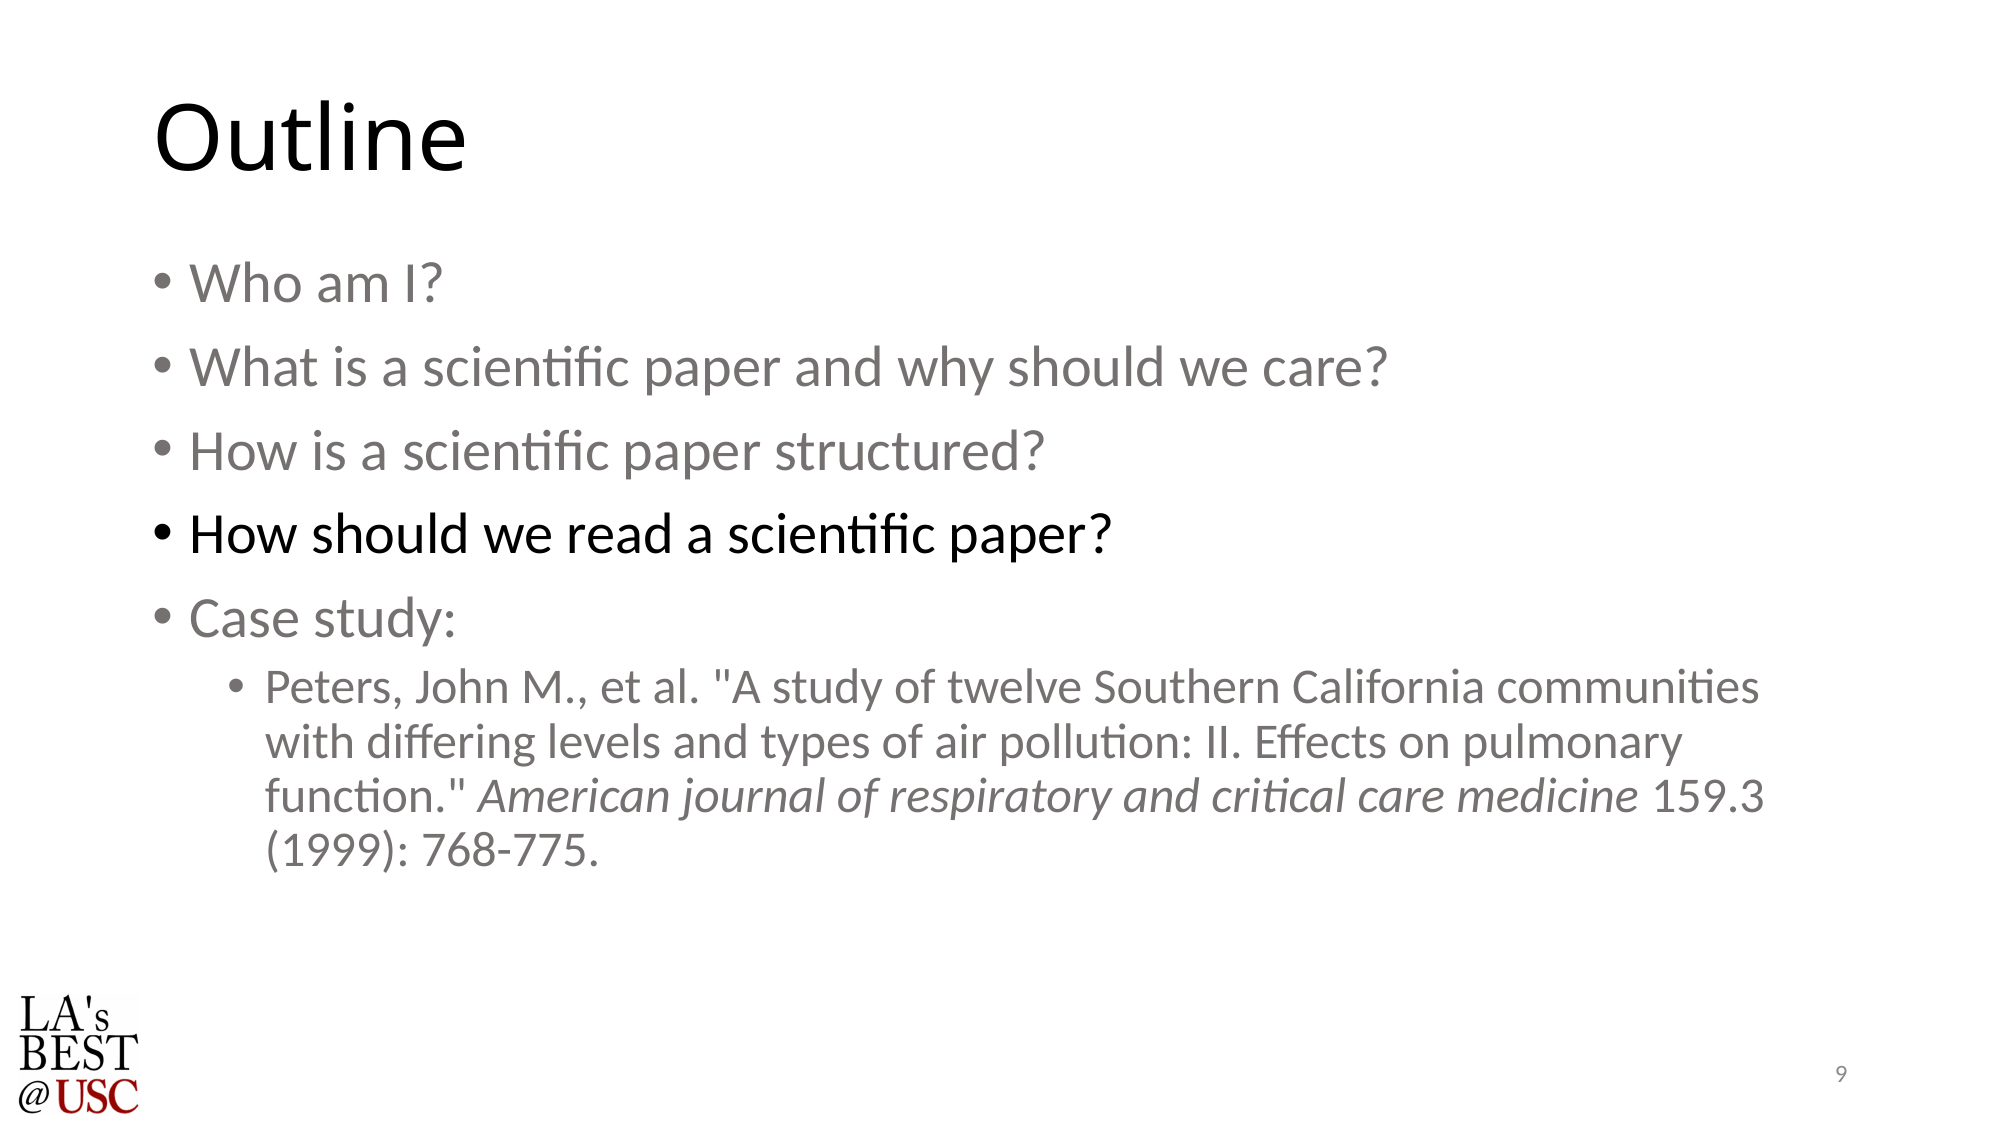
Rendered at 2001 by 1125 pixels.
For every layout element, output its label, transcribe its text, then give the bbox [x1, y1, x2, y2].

title Outline [137, 59, 1863, 223]
slide_number 9 [1412, 1042, 1863, 1103]
picture [18, 994, 139, 1115]
list Who am I? What is a scientific paper and why should we care? How is a scientific paper structured? How should we read a scientific paper? Case study: Peters, John M., et al. "A study of twelve Southern California communities with differing levels and types of air pollution: II. Effects on pulmonary function." American journal of respiratory and critical care medicine 159.3 (1999): 768-775. [137, 244, 1863, 1013]
